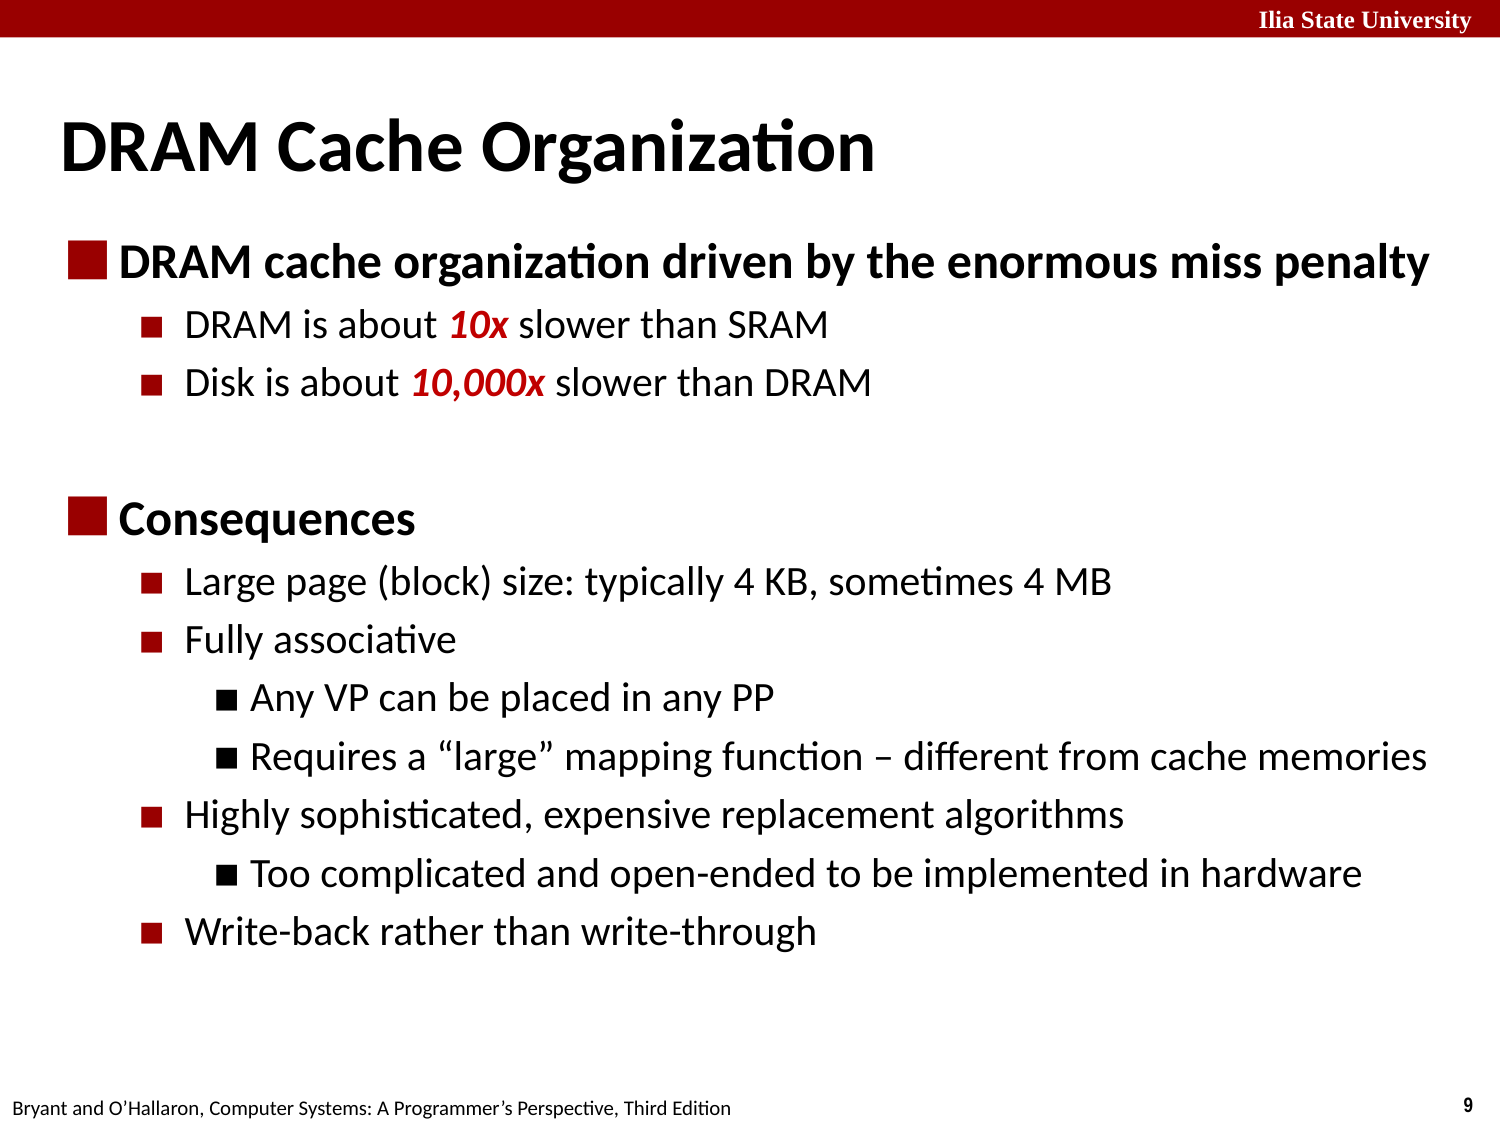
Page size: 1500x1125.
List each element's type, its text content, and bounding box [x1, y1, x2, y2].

title DRAM Cache Organization [45, 76, 1405, 206]
list DRAM cache organization driven by the enormous miss penalty DRAM is about 10x slower than SRAM Disk is about 10,000x slower than DRAM Consequences Large page (block) size: typically 4 KB, sometimes 4 MB Fully associative Any VP can be placed in any PP Requires a “large” mapping function – different from cache memories Highly sophisticated, expensive replacement algorithms Too complicated and open-ended to be implemented in hardware Write-back rather than write-through [47, 221, 1450, 1100]
